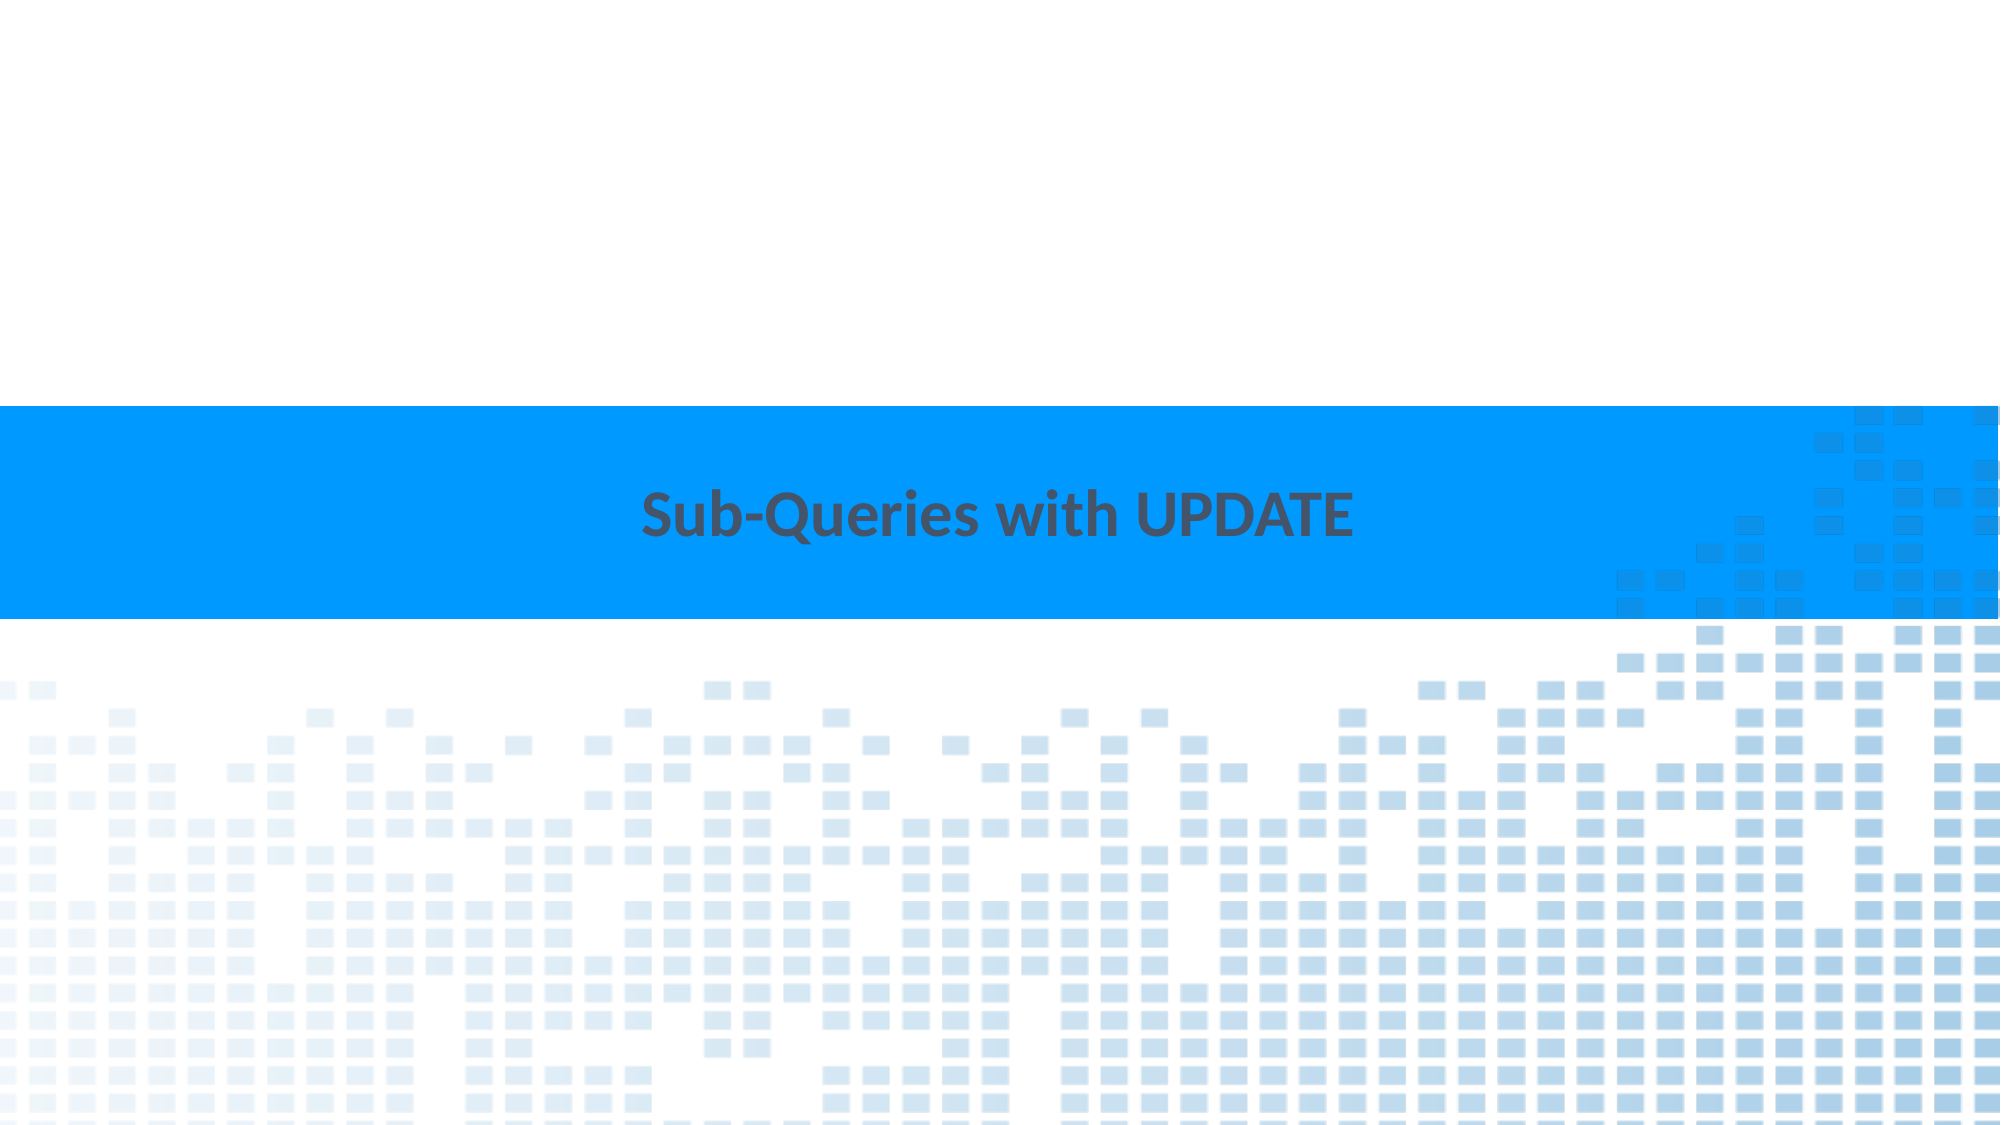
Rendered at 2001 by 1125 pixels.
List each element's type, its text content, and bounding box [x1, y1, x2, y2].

list Sub-Queries with UPDATE [0, 462, 1998, 559]
picture [0, 225, 2000, 1125]
